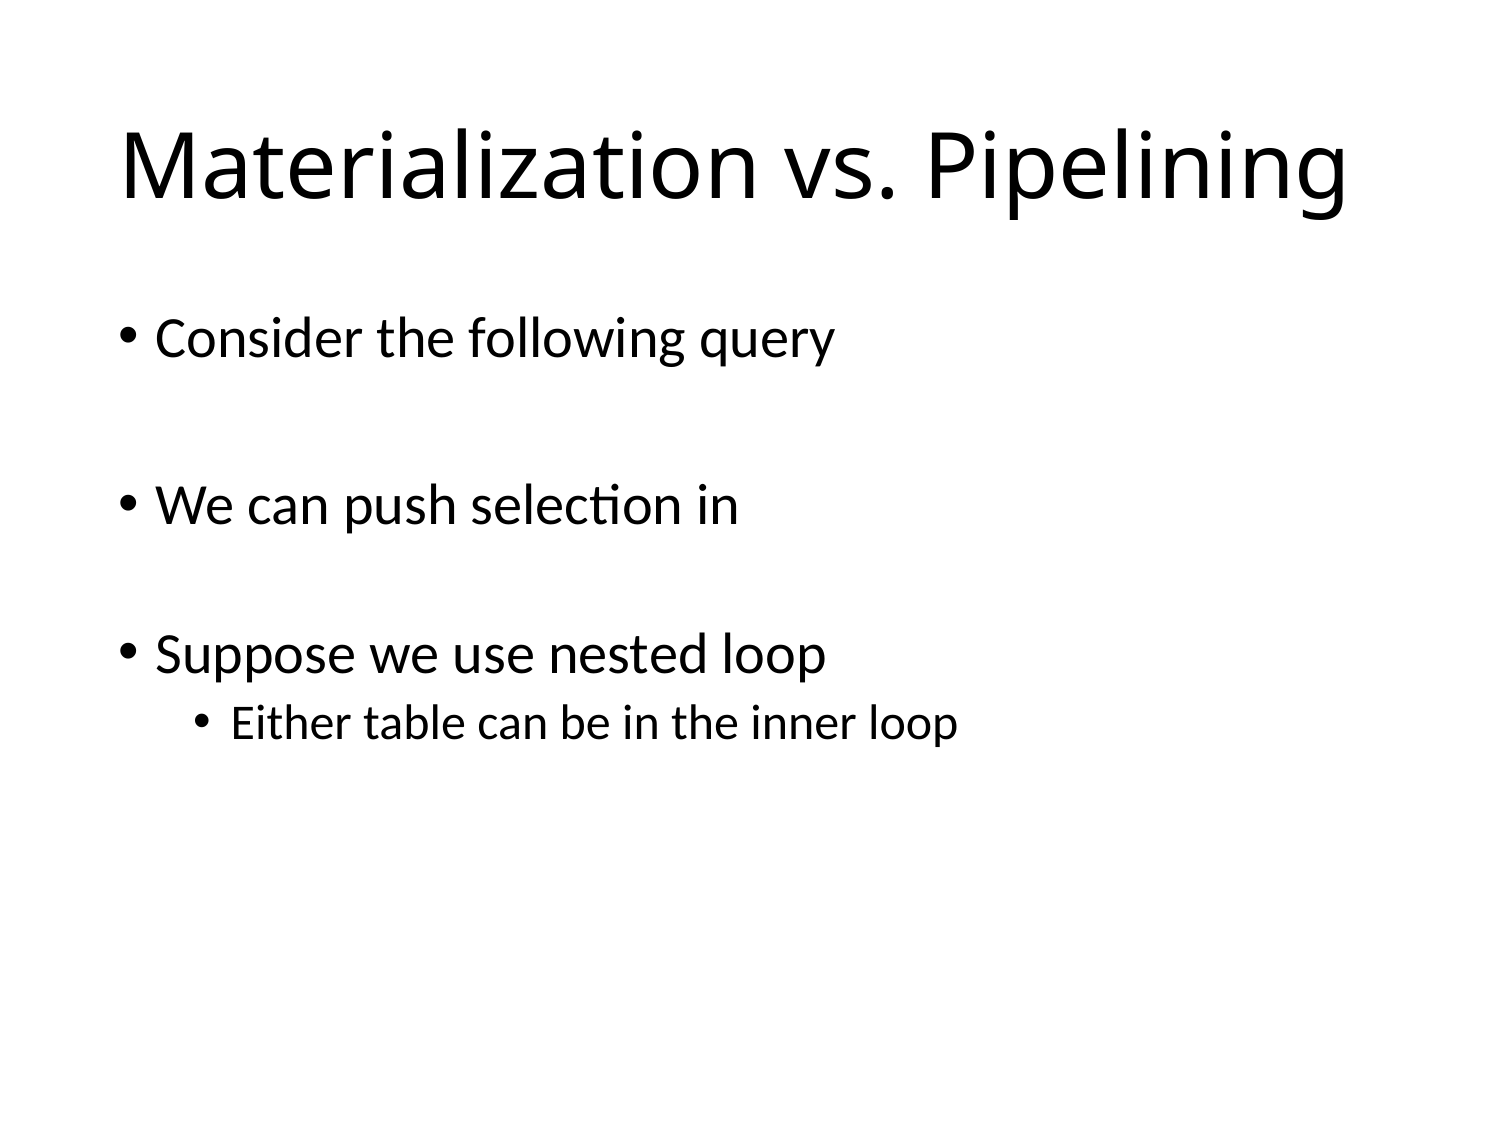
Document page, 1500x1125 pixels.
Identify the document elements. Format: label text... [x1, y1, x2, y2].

title Materialization vs. Pipelining [103, 59, 1397, 278]
